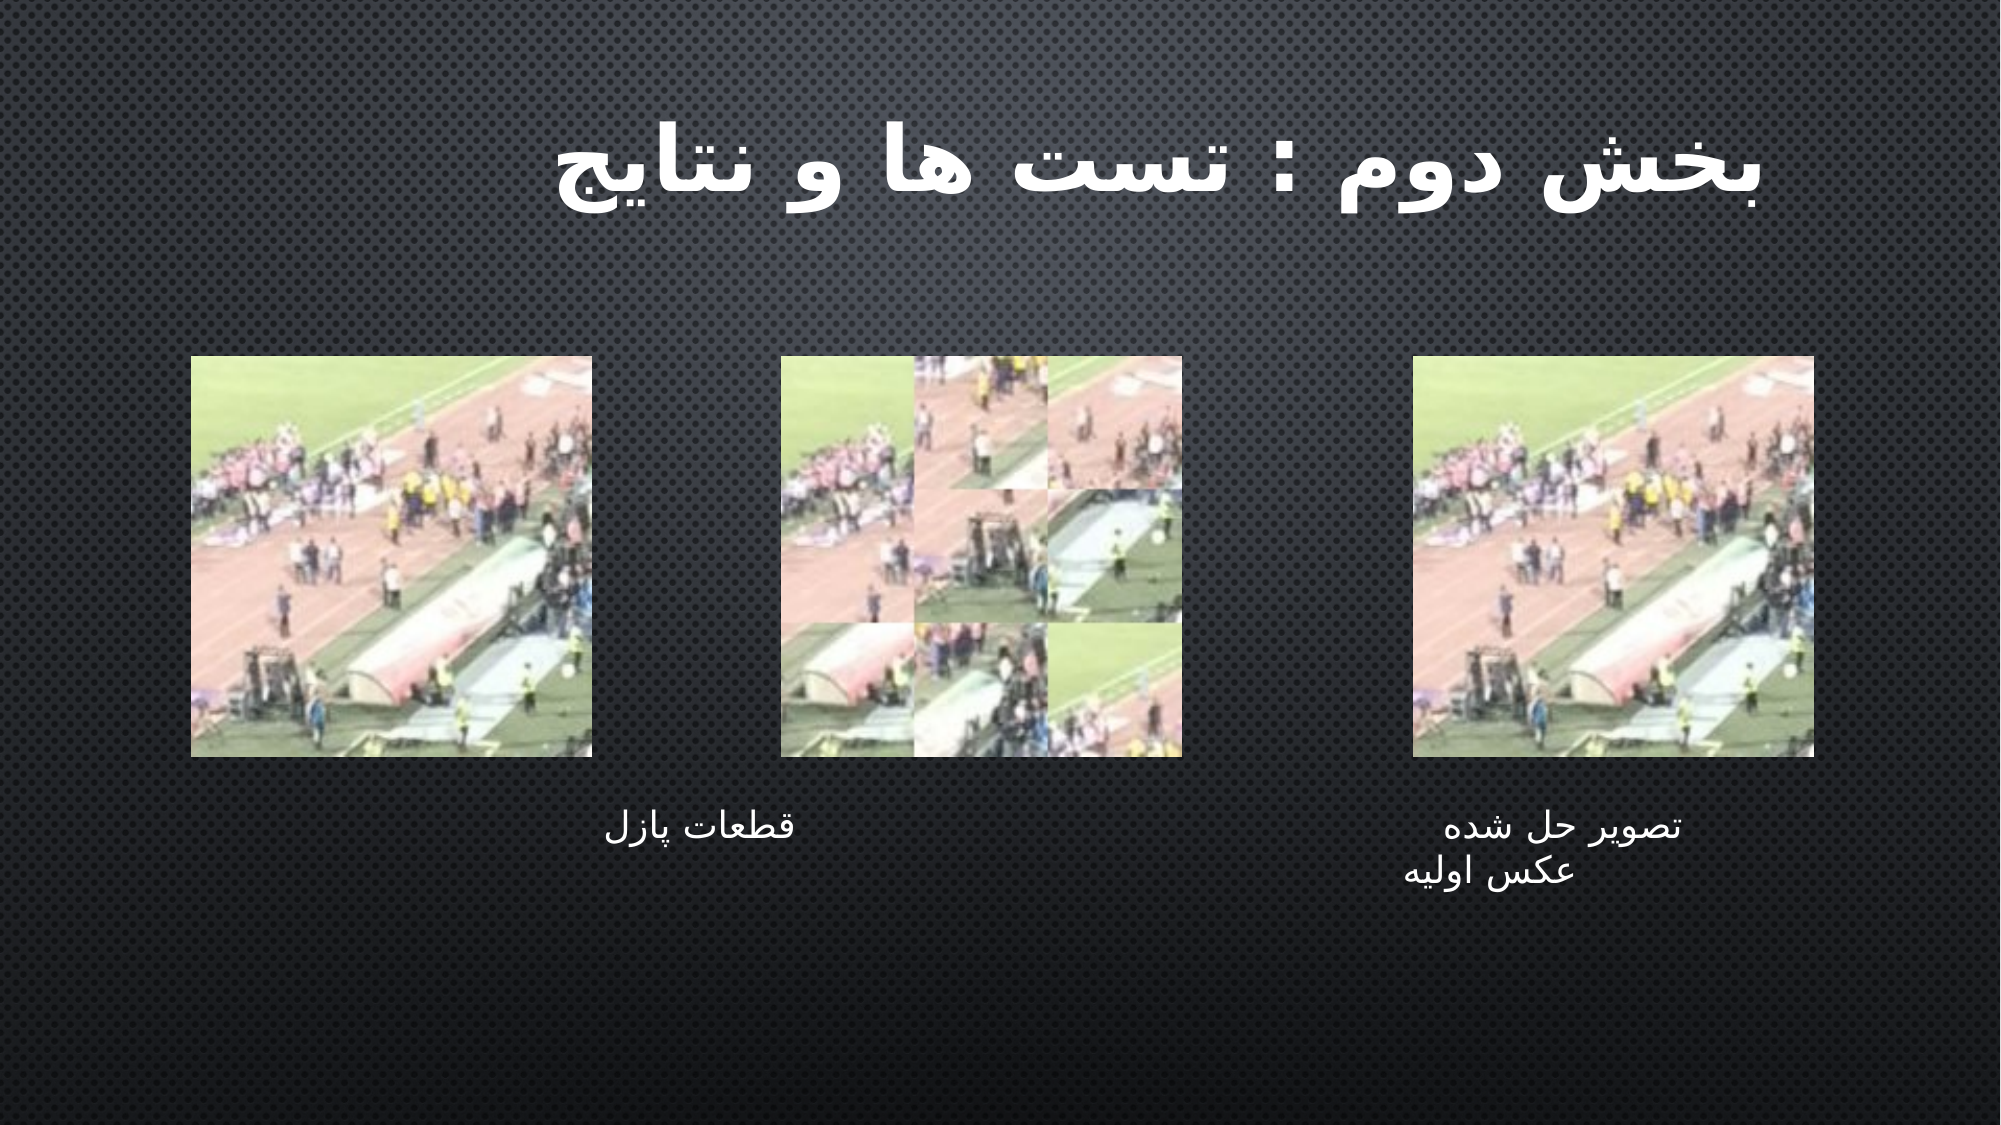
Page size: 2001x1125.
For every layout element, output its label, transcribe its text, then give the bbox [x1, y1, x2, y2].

text_box بخش دوم :‌ تست ها و نتایج [158, 75, 1784, 234]
picture [1413, 356, 1814, 757]
picture [781, 356, 1183, 757]
text_box تصویر حل شده قطعات پازل عکس اولیه [180, 793, 1784, 898]
picture [191, 356, 592, 757]
